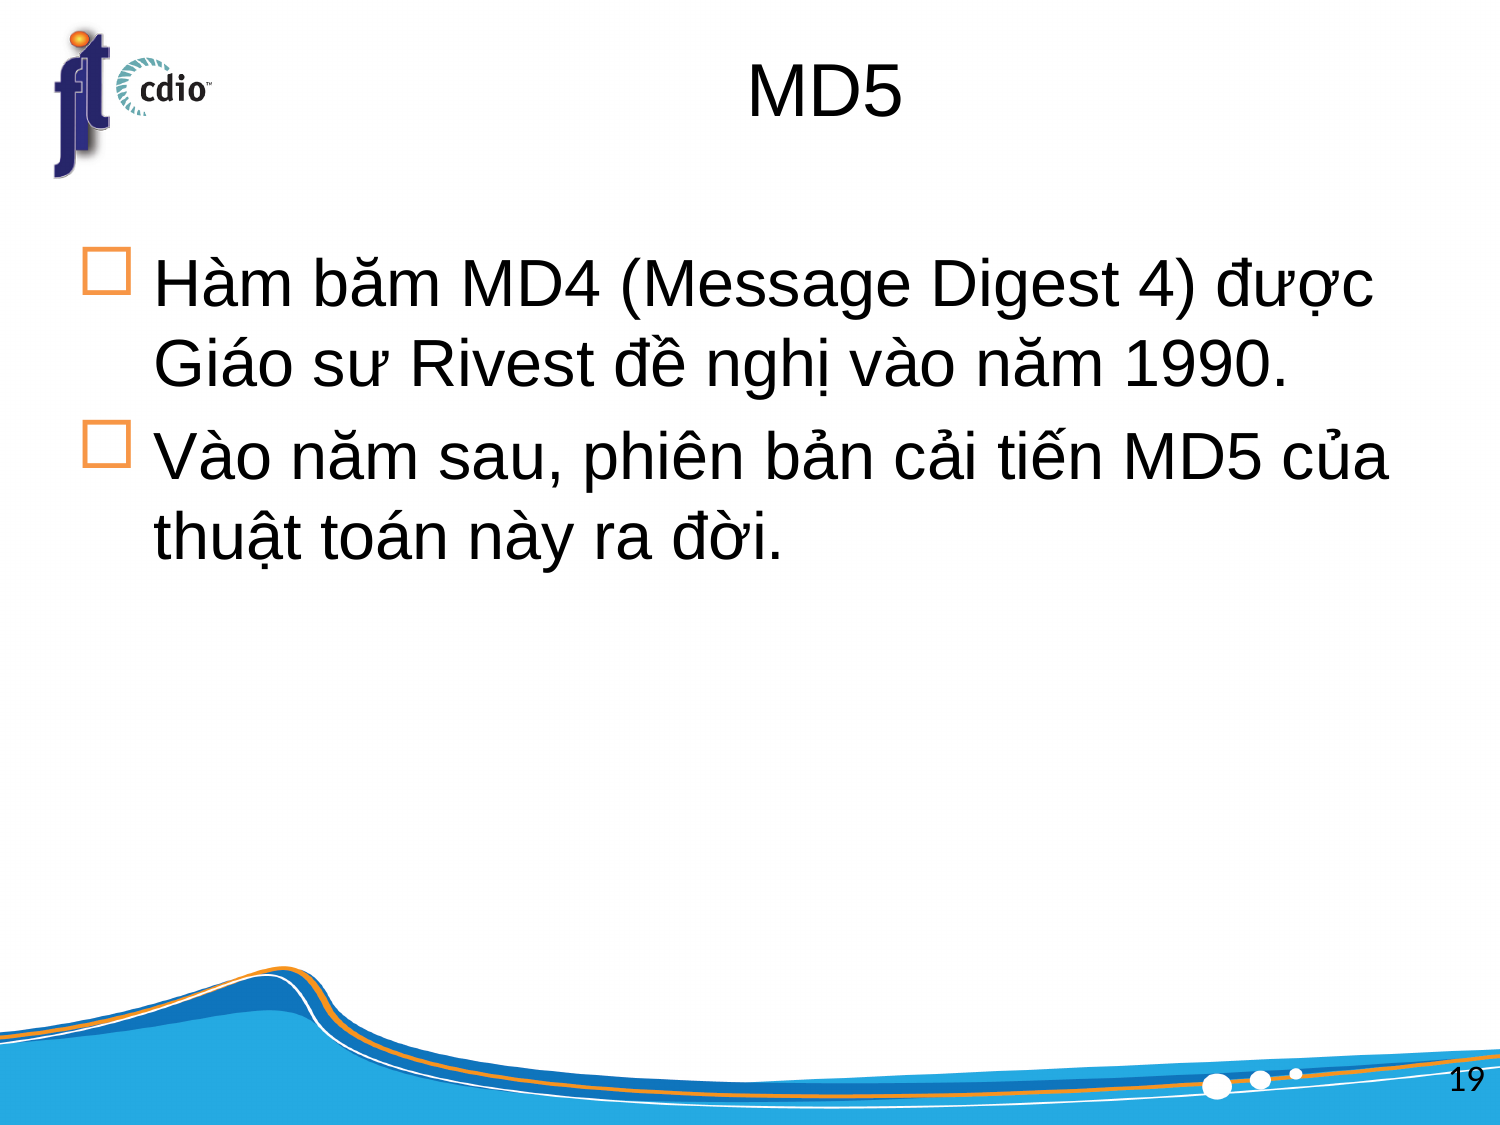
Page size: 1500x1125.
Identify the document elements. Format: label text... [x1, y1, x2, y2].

picture [0, 0, 1500, 1125]
list Hàm băm MD4 (Message Digest 4) được Giáo sư Rivest đề nghị vào năm 1990. Vào năm sau, phiên bản cải tiến MD5 của thuật toán này ra đời. [62, 232, 1438, 522]
title MD5 [226, 6, 1425, 166]
text_box 19 [1149, 1046, 1500, 1125]
